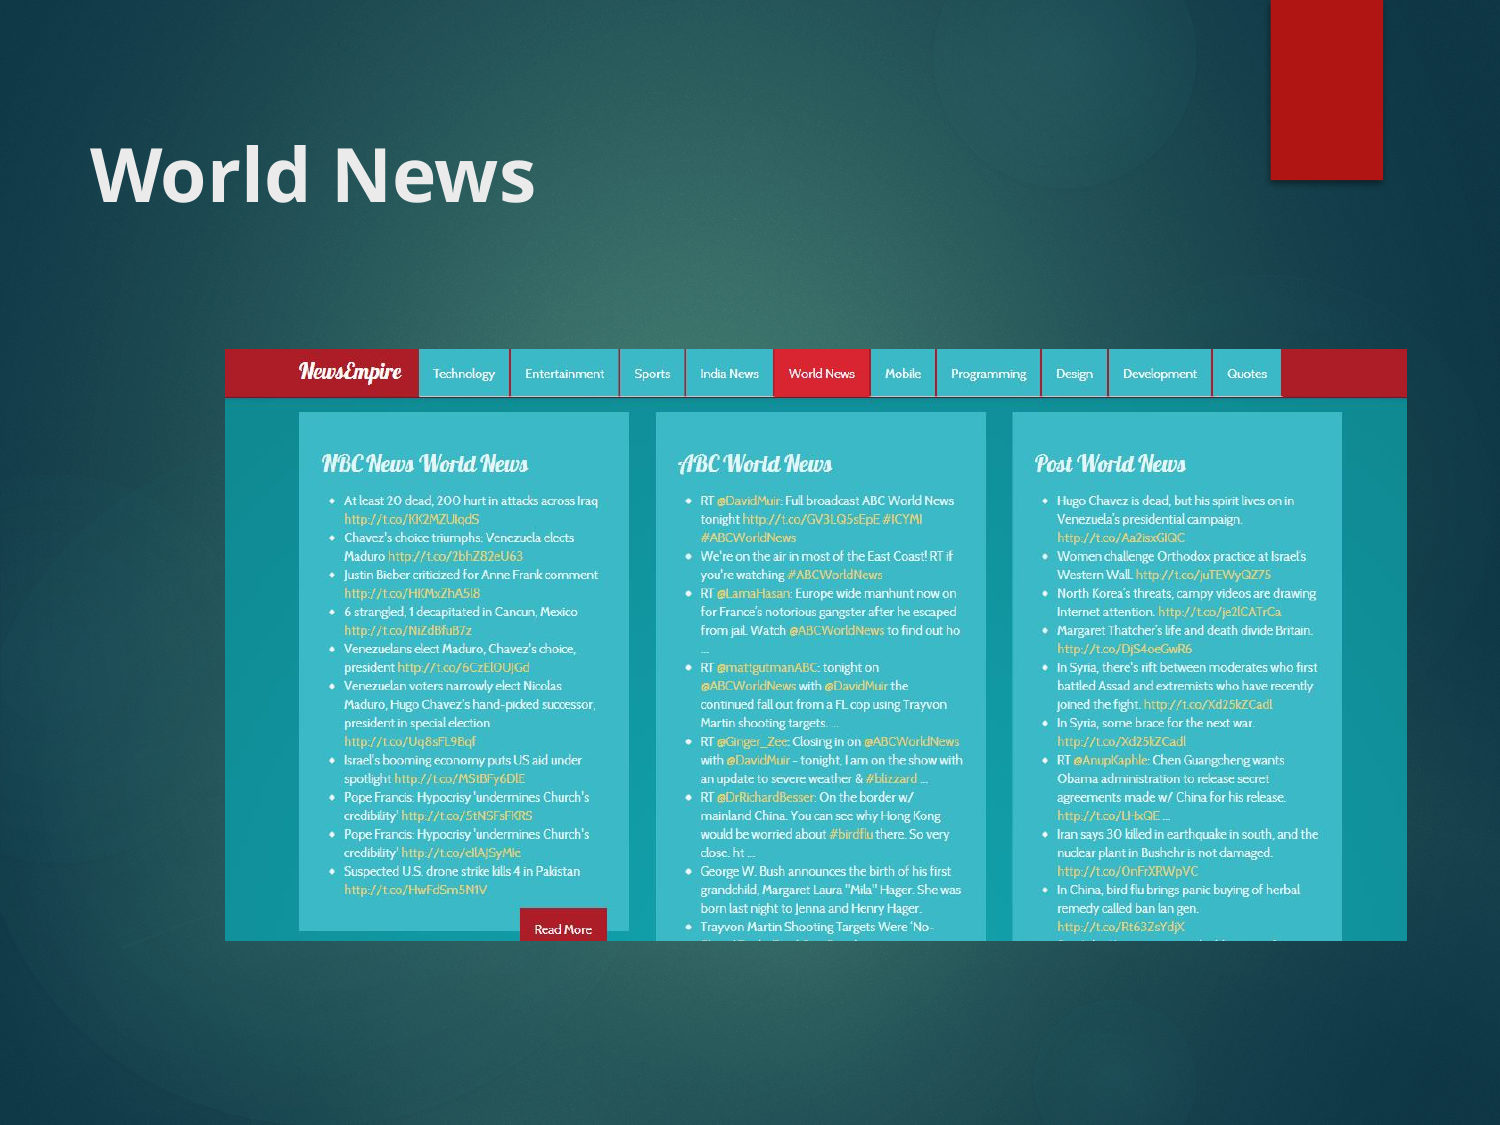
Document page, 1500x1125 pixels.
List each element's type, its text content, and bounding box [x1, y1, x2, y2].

picture [224, 349, 1407, 941]
title World News [75, 45, 1425, 233]
